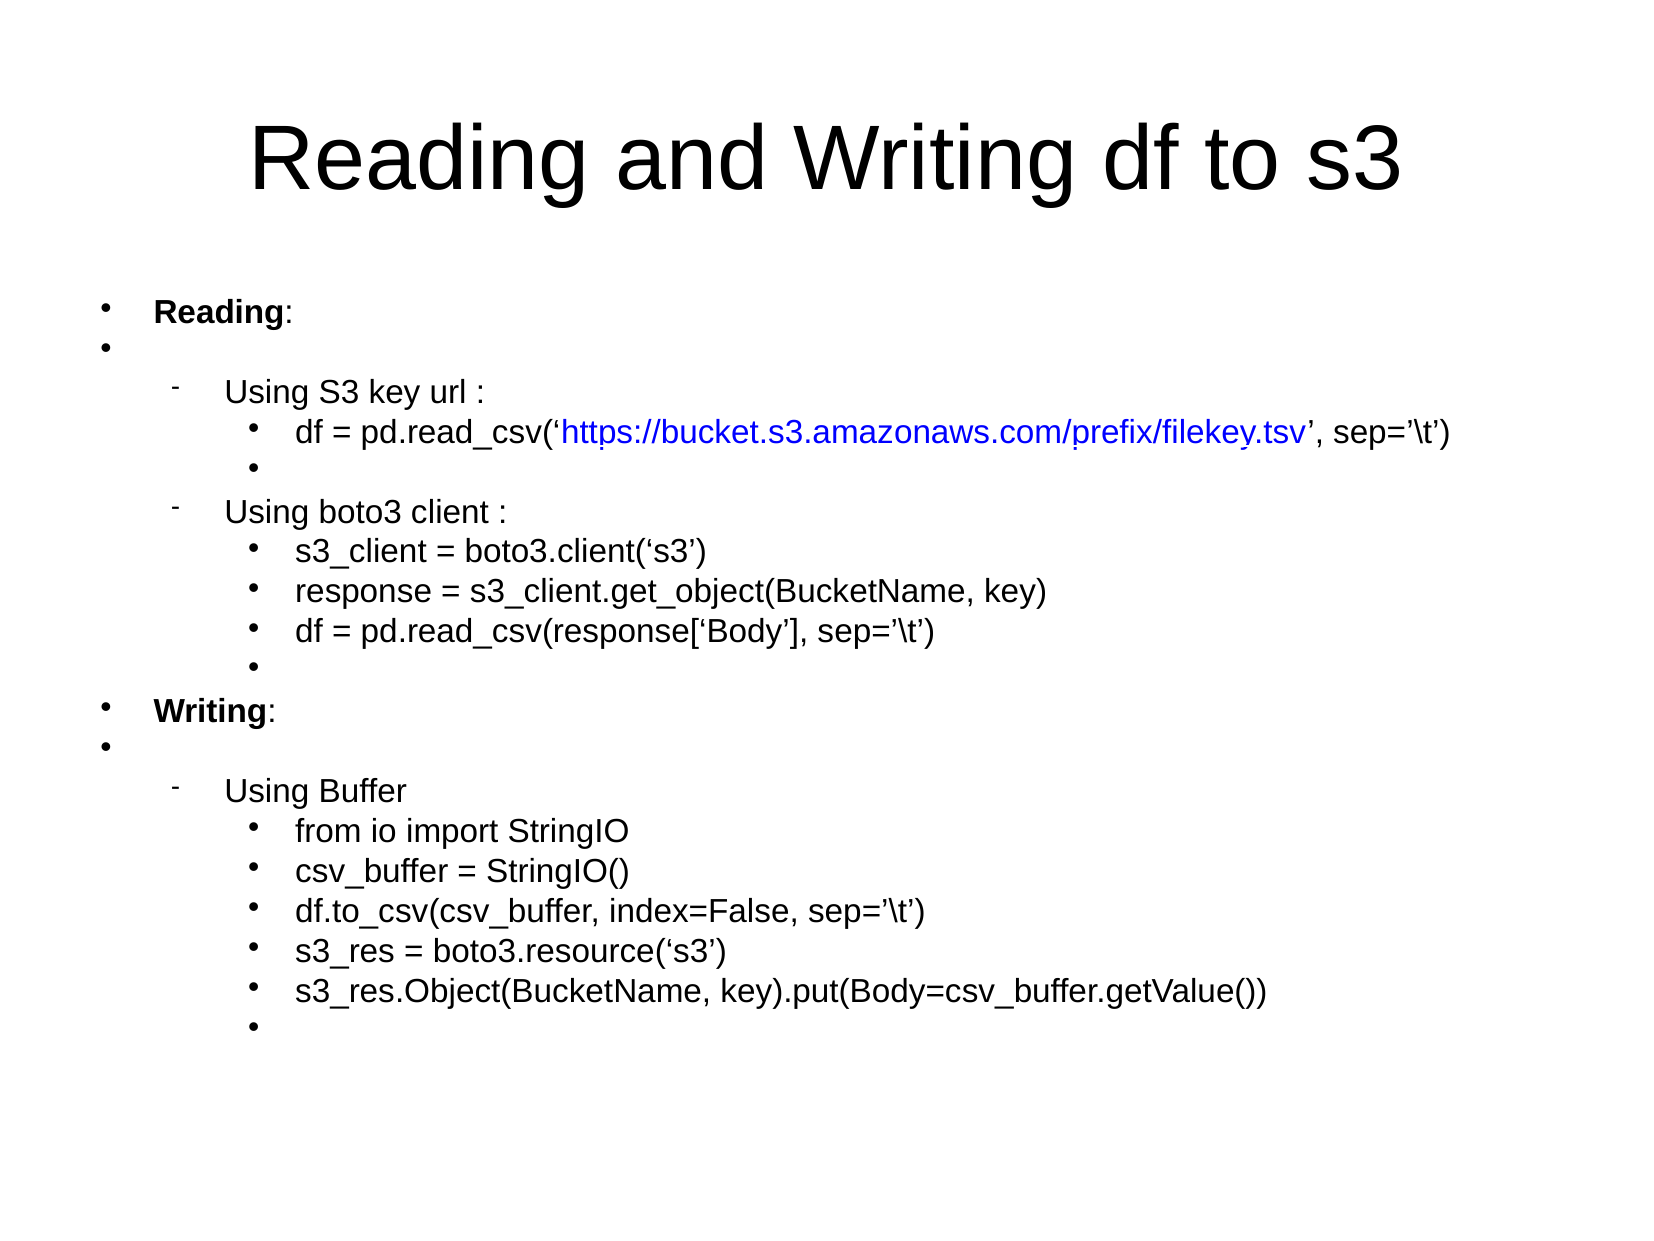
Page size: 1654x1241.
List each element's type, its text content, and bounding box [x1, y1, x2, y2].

text_box Reading: Using S3 key url : df = pd.read_csv(‘https://bucket.s3.amazonaws.com/prefix/filekey.tsv’, sep=’\t’) Using boto3 client : s3_client = boto3.client(‘s3’) response = s3_client.get_object(BucketName, key) df = pd.read_csv(response[‘Body’], sep=’\t’) Writing: Using Buffer from io import StringIO csv_buffer = StringIO() df.to_csv(csv_buffer, index=False, sep=’\t’) s3_res = boto3.resource(‘s3’) s3_res.Object(BucketName, key).put(Body=csv_buffer.getValue()) [82, 290, 1571, 1010]
text_box Reading and Writing df to s3 [82, 49, 1571, 257]
